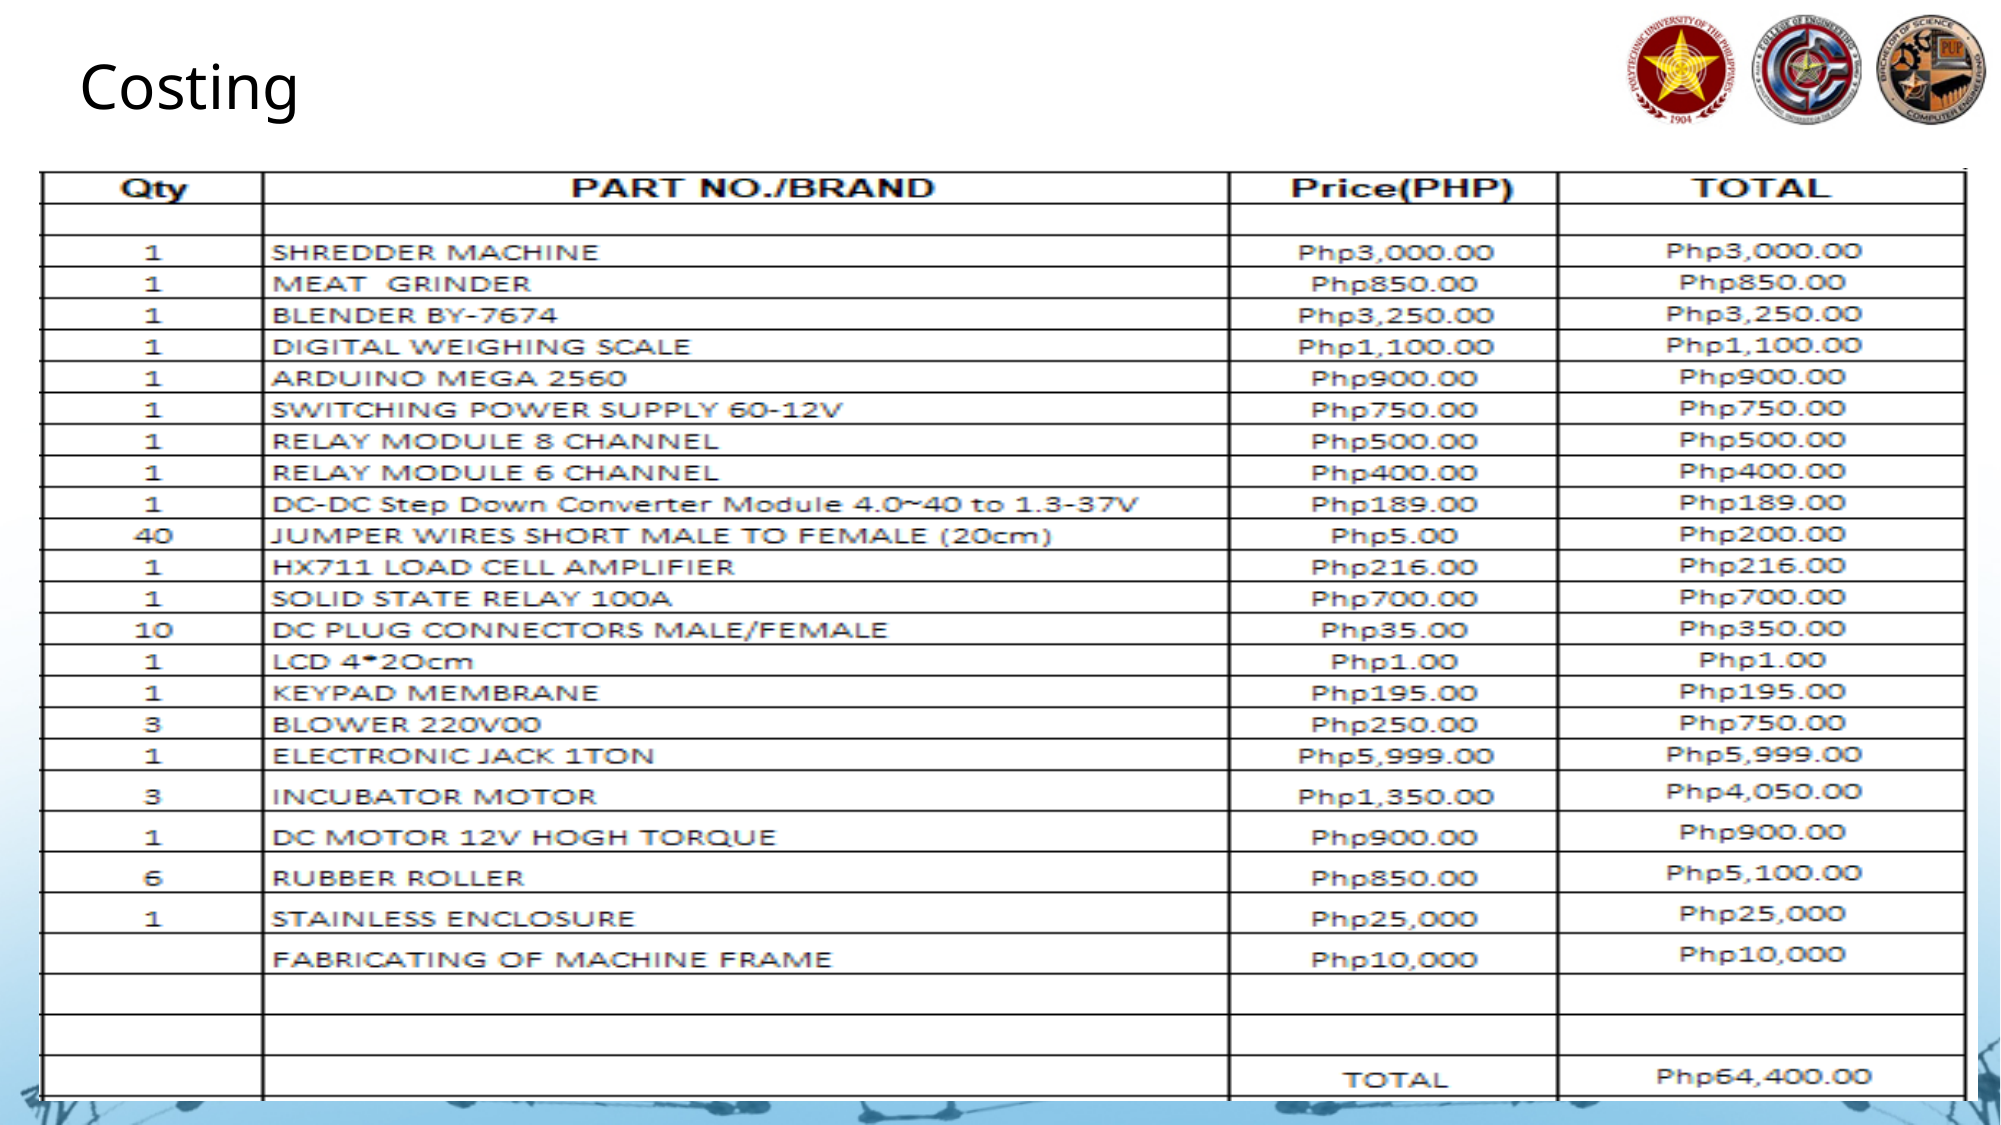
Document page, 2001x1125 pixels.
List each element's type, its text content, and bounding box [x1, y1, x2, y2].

title Costing [64, 48, 362, 131]
picture [0, 0, 2001, 1125]
